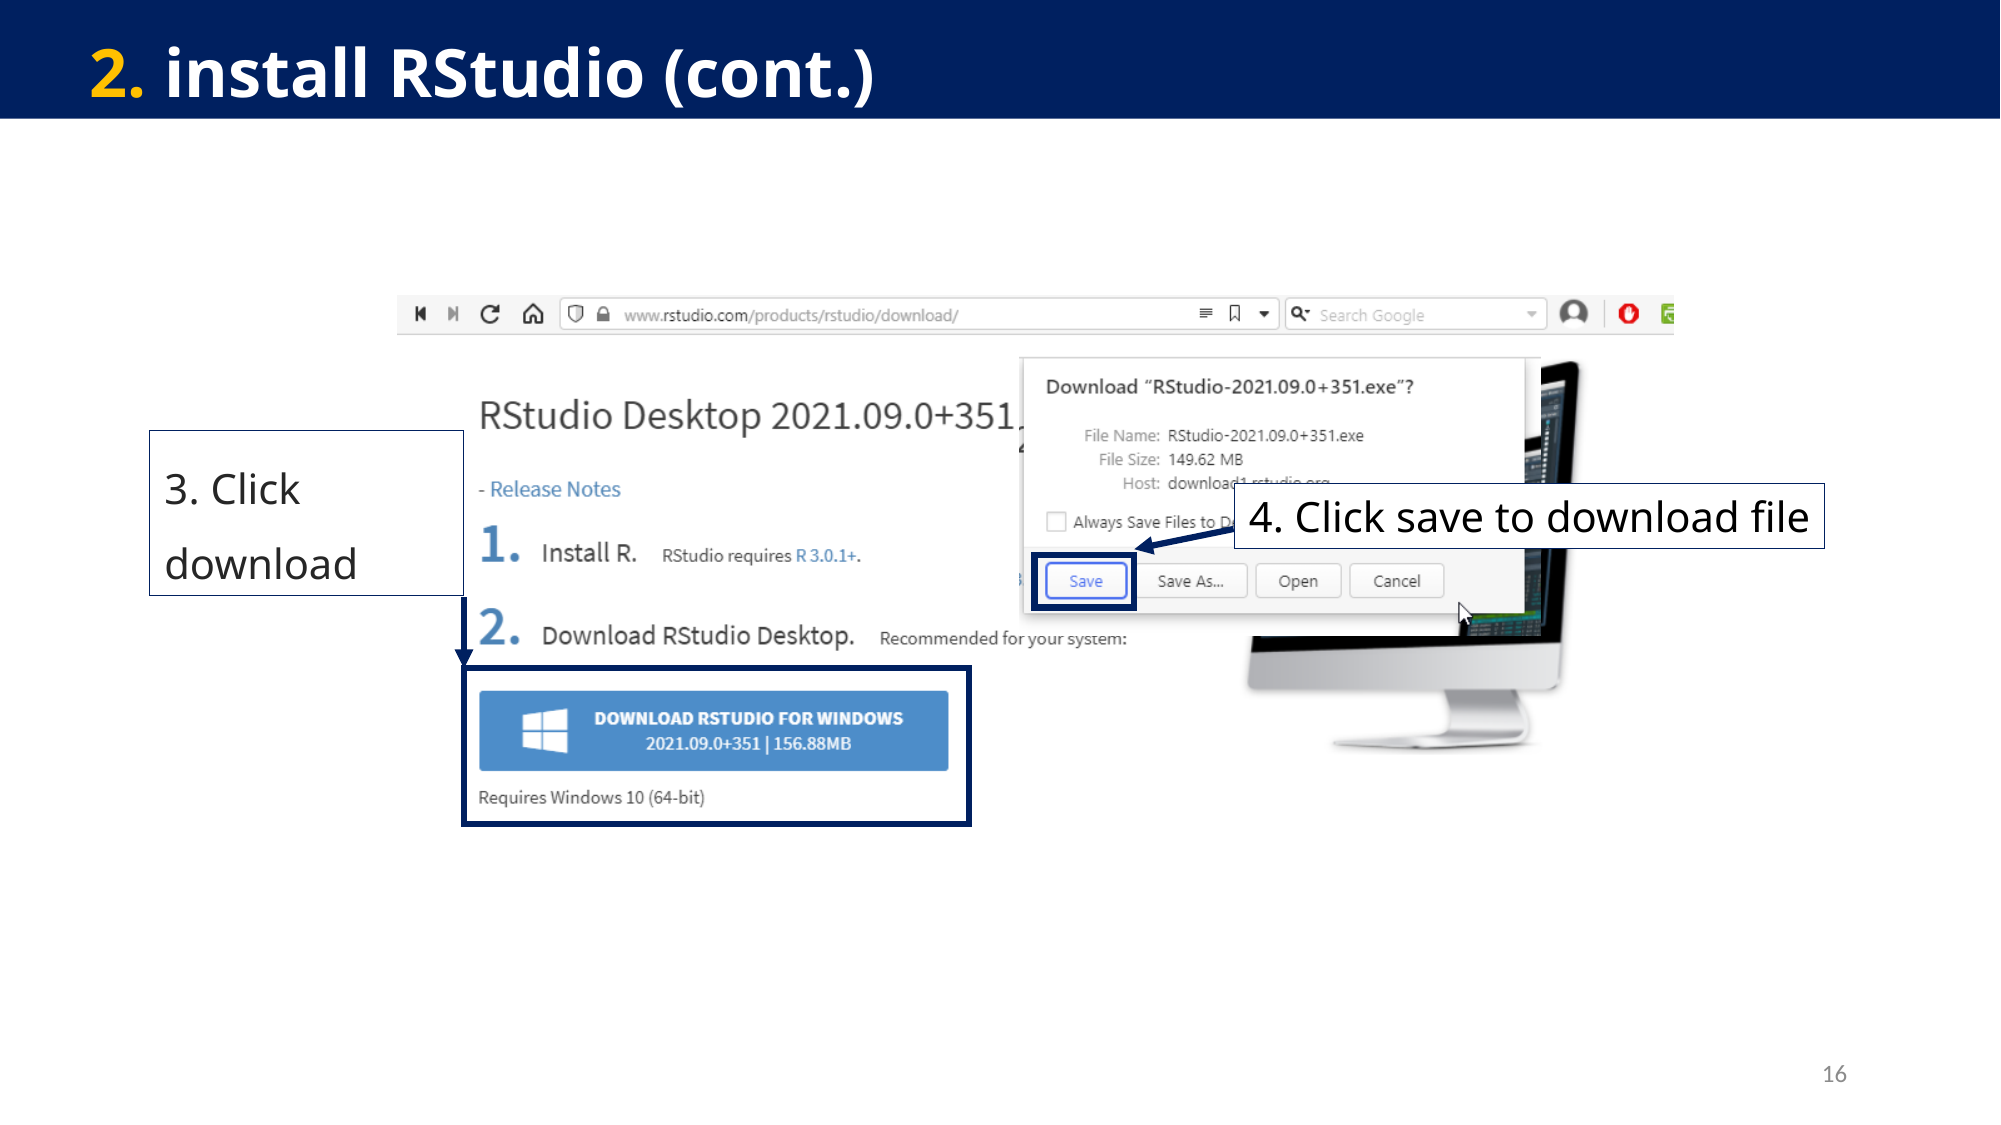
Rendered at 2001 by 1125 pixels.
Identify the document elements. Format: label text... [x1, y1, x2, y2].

text_box 3. Click download [149, 430, 397, 596]
text_box 4. Click save to download file [1674, 483, 1825, 549]
text_box 2. install RStudio (cont.) [0, 0, 2000, 119]
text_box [1134, 528, 1234, 550]
slide_number 16 [1412, 1042, 1863, 1103]
picture [397, 295, 1674, 825]
